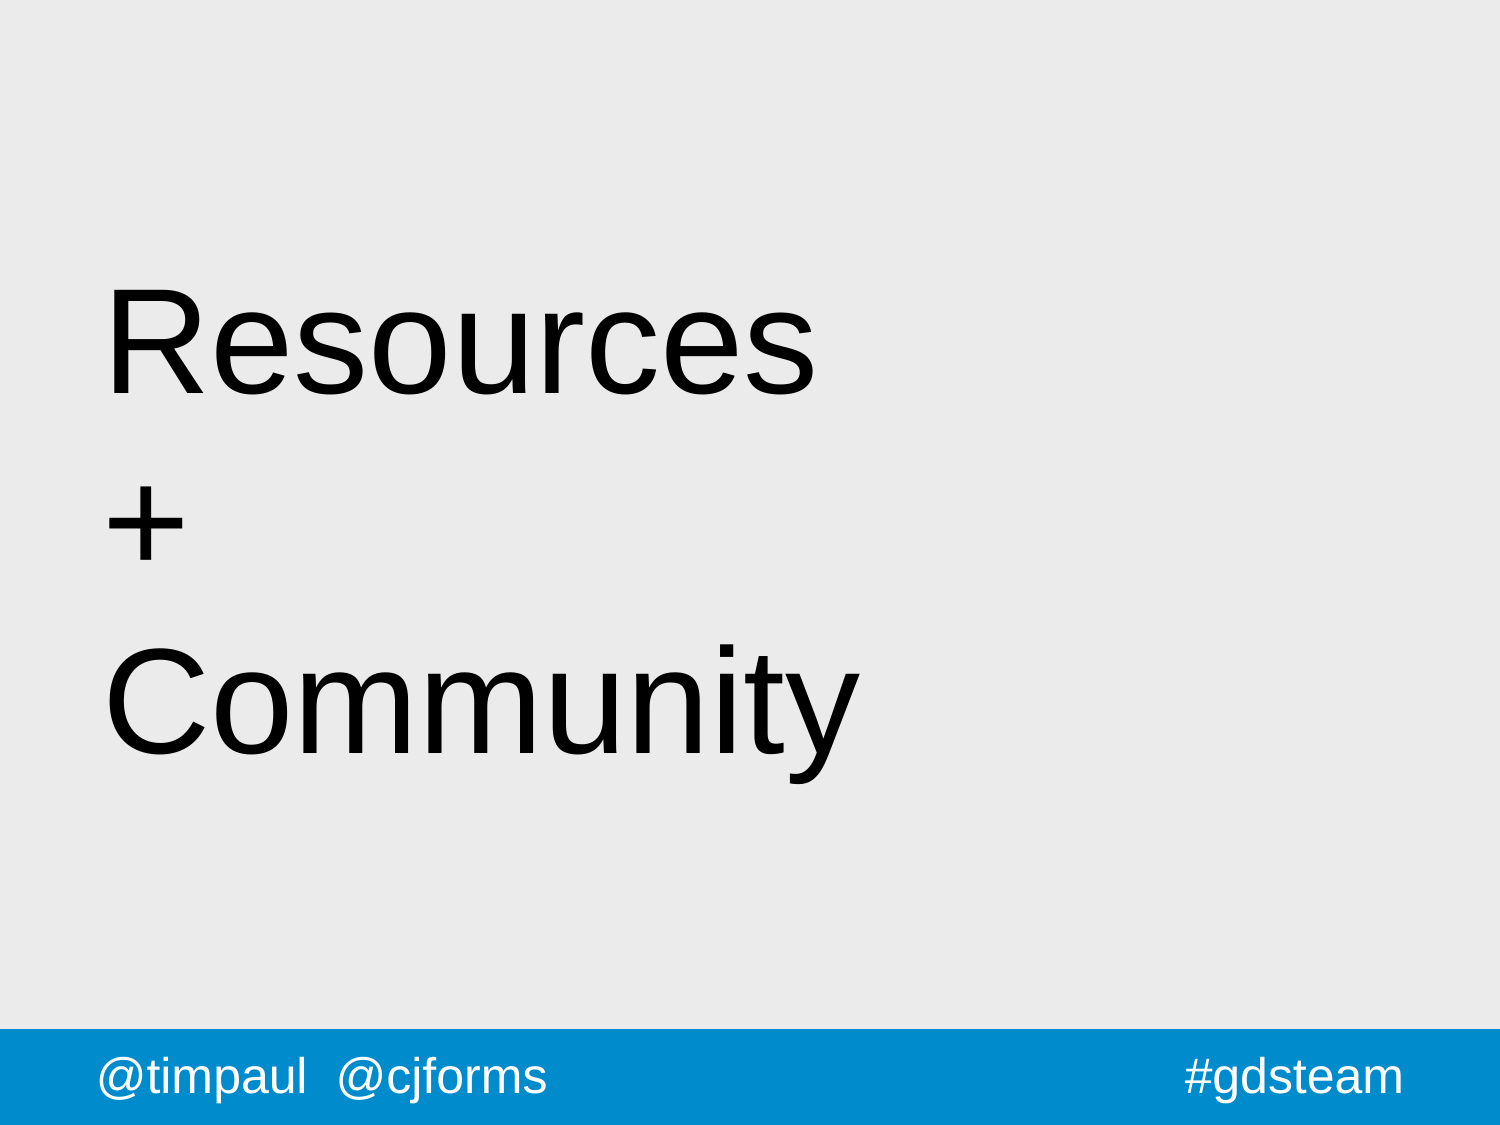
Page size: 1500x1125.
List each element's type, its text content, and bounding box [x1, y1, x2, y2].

text_box [0, 1029, 1500, 1125]
text_box @timpaul @cjforms [95, 1043, 648, 1104]
title Resources + Community [95, 132, 1372, 895]
text_box #gdsteam [958, 1043, 1405, 1104]
